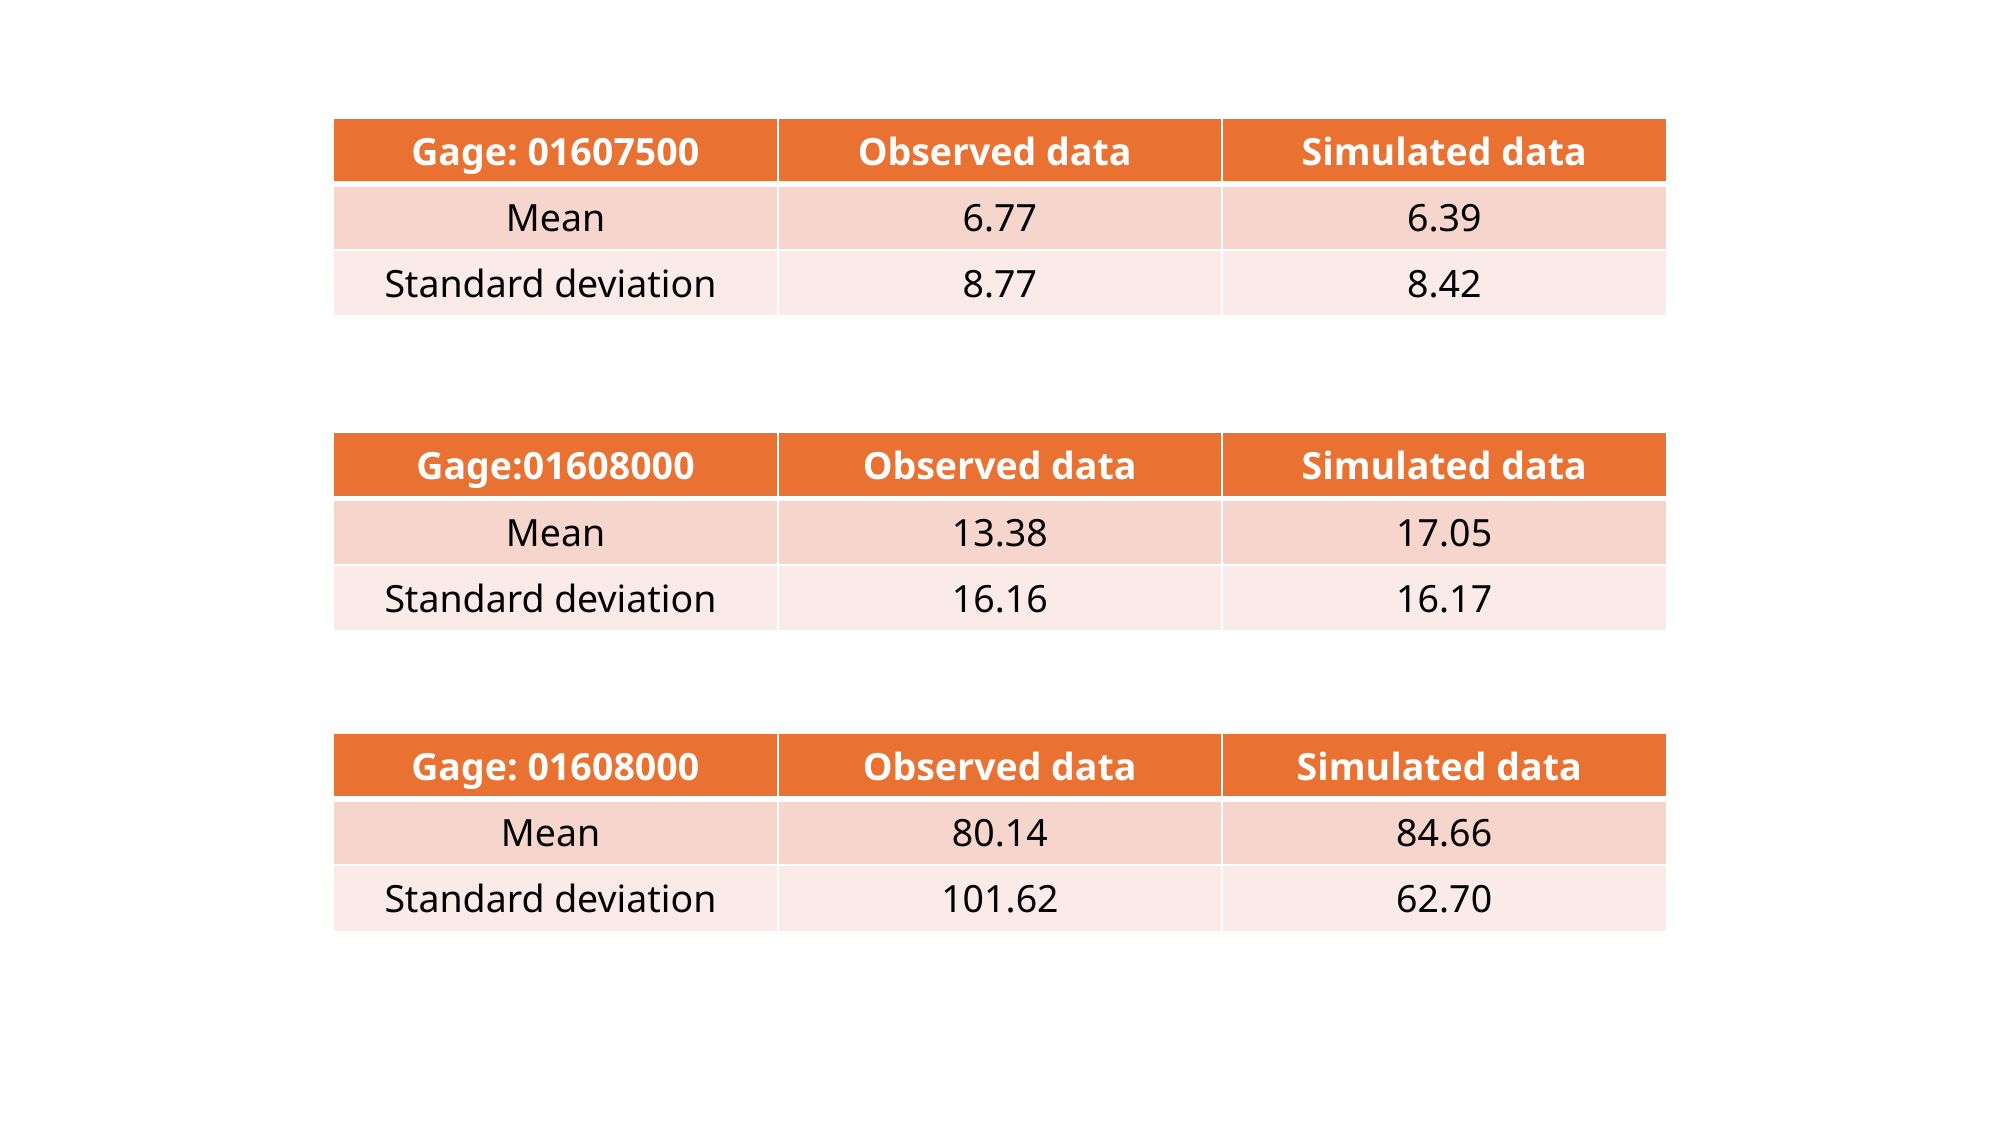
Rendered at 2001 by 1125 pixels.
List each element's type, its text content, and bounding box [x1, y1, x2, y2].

table_header Observed data [779, 433, 1221, 496]
table_cell Mean [334, 802, 777, 864]
table_header Gage:01608000 [334, 433, 777, 496]
table_cell 6.39 [1223, 187, 1666, 249]
table_cell Standard deviation [334, 866, 777, 931]
table_cell 6.77 [779, 187, 1221, 249]
table_cell Standard deviation [334, 566, 777, 630]
table_header Gage: 01607500 [334, 119, 777, 181]
table_header Simulated data [1223, 734, 1666, 796]
table_cell 84.66 [1223, 802, 1666, 864]
table_cell 8.77 [779, 251, 1221, 315]
table_header Observed data [779, 734, 1221, 796]
table_cell 16.17 [1223, 566, 1666, 630]
table_cell 101.62 [779, 866, 1221, 931]
table_cell Standard deviation [334, 251, 777, 315]
table_cell 8.42 [1223, 251, 1666, 315]
table_header Simulated data [1223, 433, 1666, 496]
table_cell Mean [334, 187, 777, 249]
table_cell 80.14 [779, 802, 1221, 864]
table_cell 13.38 [779, 501, 1221, 564]
table_cell 16.16 [779, 566, 1221, 630]
table_cell 17.05 [1223, 501, 1666, 564]
table_header Simulated data [1223, 119, 1666, 181]
table_header Observed data [779, 119, 1221, 181]
table_cell Mean [334, 501, 777, 564]
table_header Gage: 01608000 [334, 734, 777, 796]
table_cell 62.70 [1223, 866, 1666, 931]
